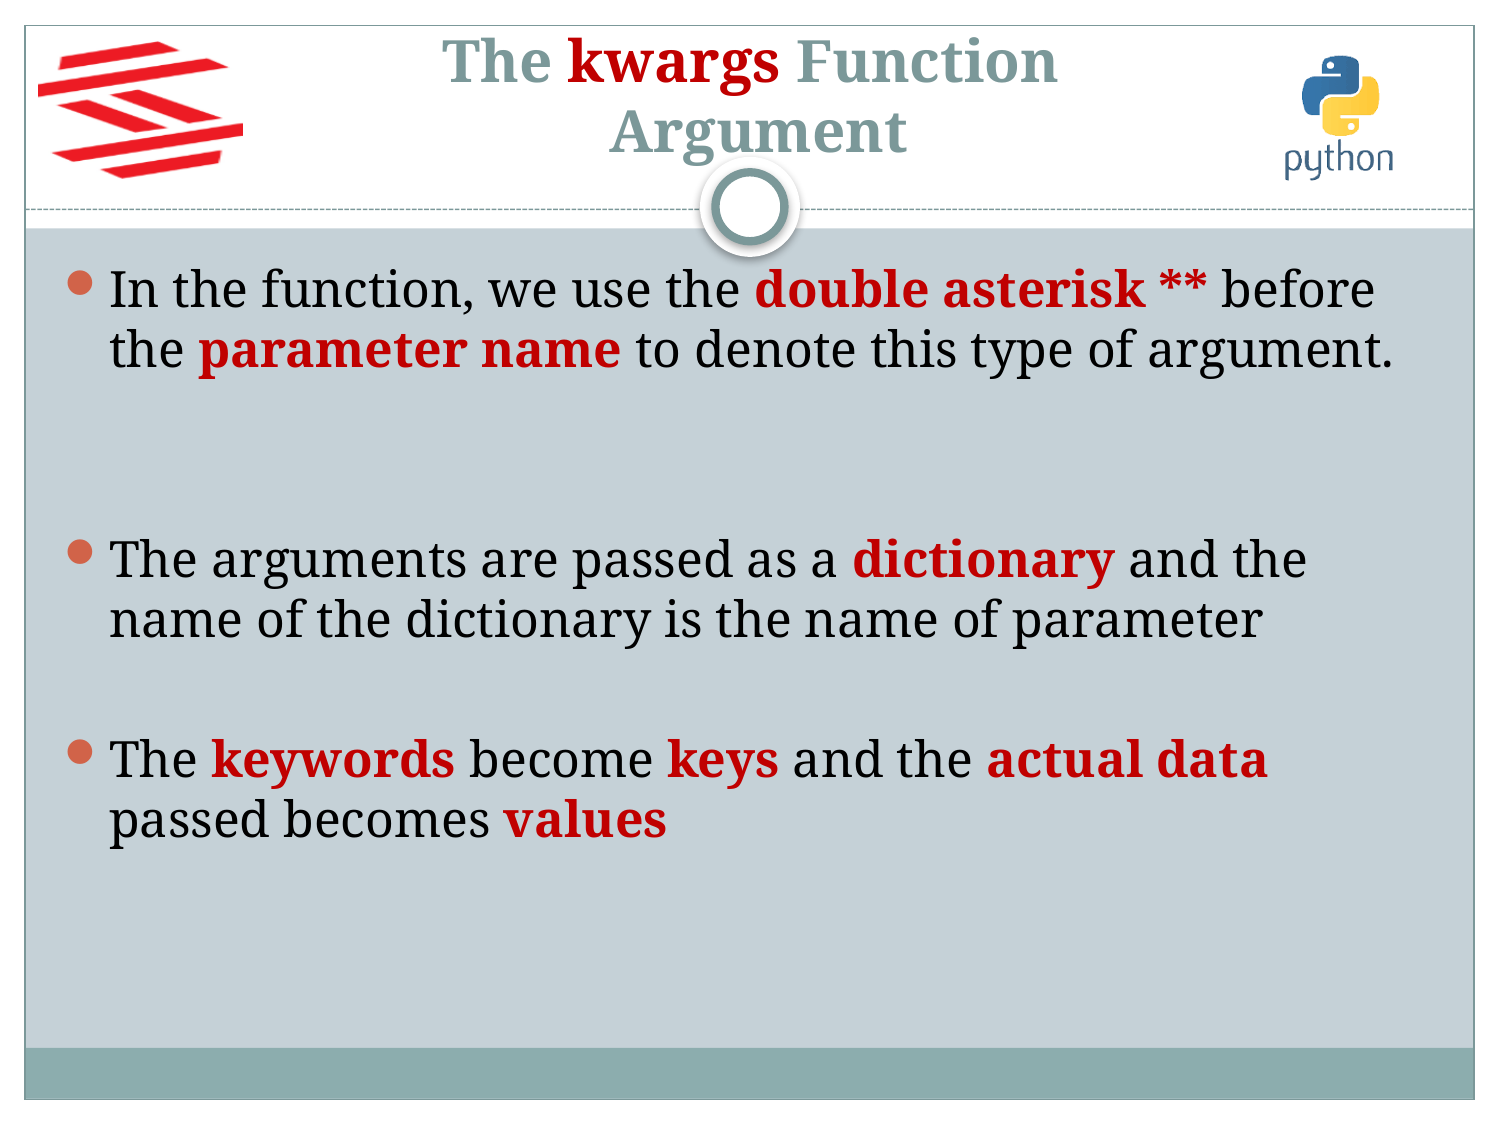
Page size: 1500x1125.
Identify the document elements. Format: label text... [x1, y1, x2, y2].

title The kwargs Function Argument [248, 46, 1459, 172]
list In the function, we use the double asterisk ** before the parameter name to denote this type of argument. The arguments are passed as a dictionary and the name of the dictionary is the name of parameter The keywords become keys and the actual data passed becomes values [49, 250, 1445, 1047]
picture [37, 40, 243, 185]
picture [1206, 53, 1471, 186]
